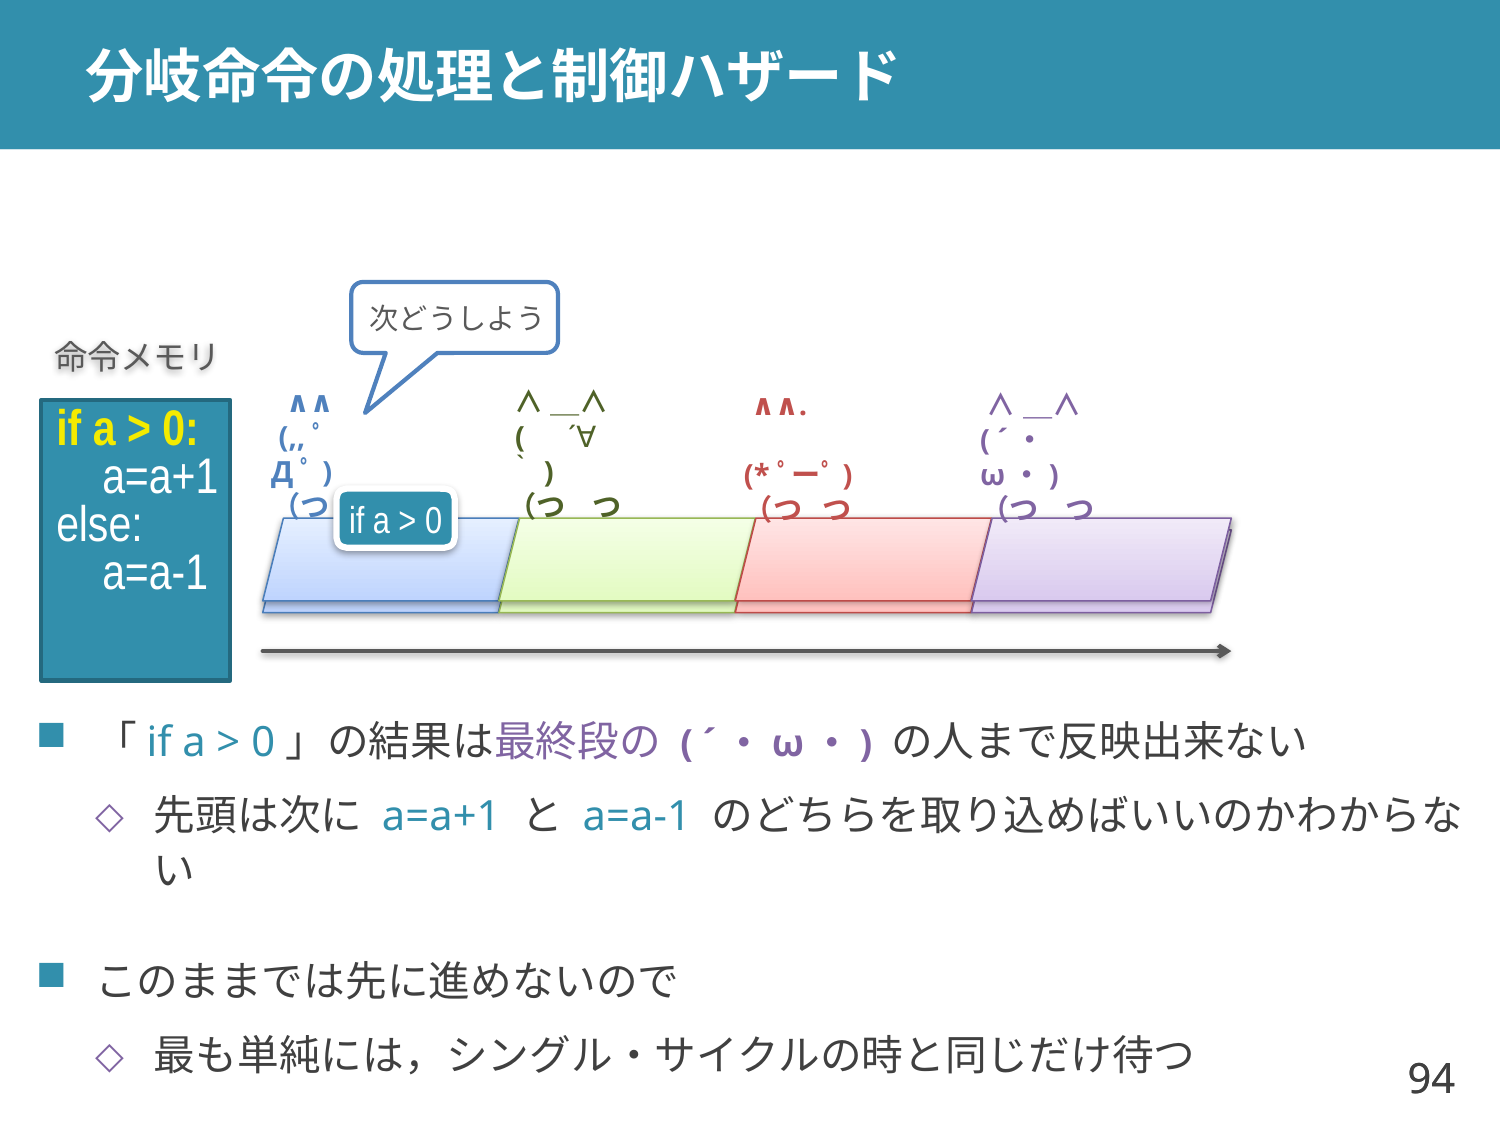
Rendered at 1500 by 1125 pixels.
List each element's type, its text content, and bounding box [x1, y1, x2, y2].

text_box ∧＿∧ ( ´・ω・)（つ つ [965, 379, 1120, 516]
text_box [971, 517, 1232, 613]
text_box if a > 0 [333, 485, 458, 516]
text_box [498, 517, 734, 613]
list 「if a > 0」の結果は最終段の ( ´・ω・) の人まで反映出来ない 先頭は次に a=a+1 と a=a-1 のどちらを取り込めばいいのかわからない このままでは先に進めないので 最も単純には，シングル・サイクルの時と同じだけ待つ [20, 709, 1498, 1080]
text_box ∧∧. (*ﾟーﾟ)（つ つ [729, 379, 872, 516]
text_box 命令メモリ [85, 311, 190, 401]
text_box if a > 0: a=a+1 else: a=a-1 [39, 398, 232, 683]
title 分岐命令の処理と制御ハザード [70, 0, 1500, 150]
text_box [734, 517, 971, 613]
text_box ∧＿∧ ( ´∀｀) （つ つ [492, 376, 647, 516]
text_box 次どうしよう [349, 279, 561, 415]
text_box ∧∧ (,,ﾟДﾟ) （つ つ [256, 376, 399, 531]
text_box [262, 517, 498, 613]
